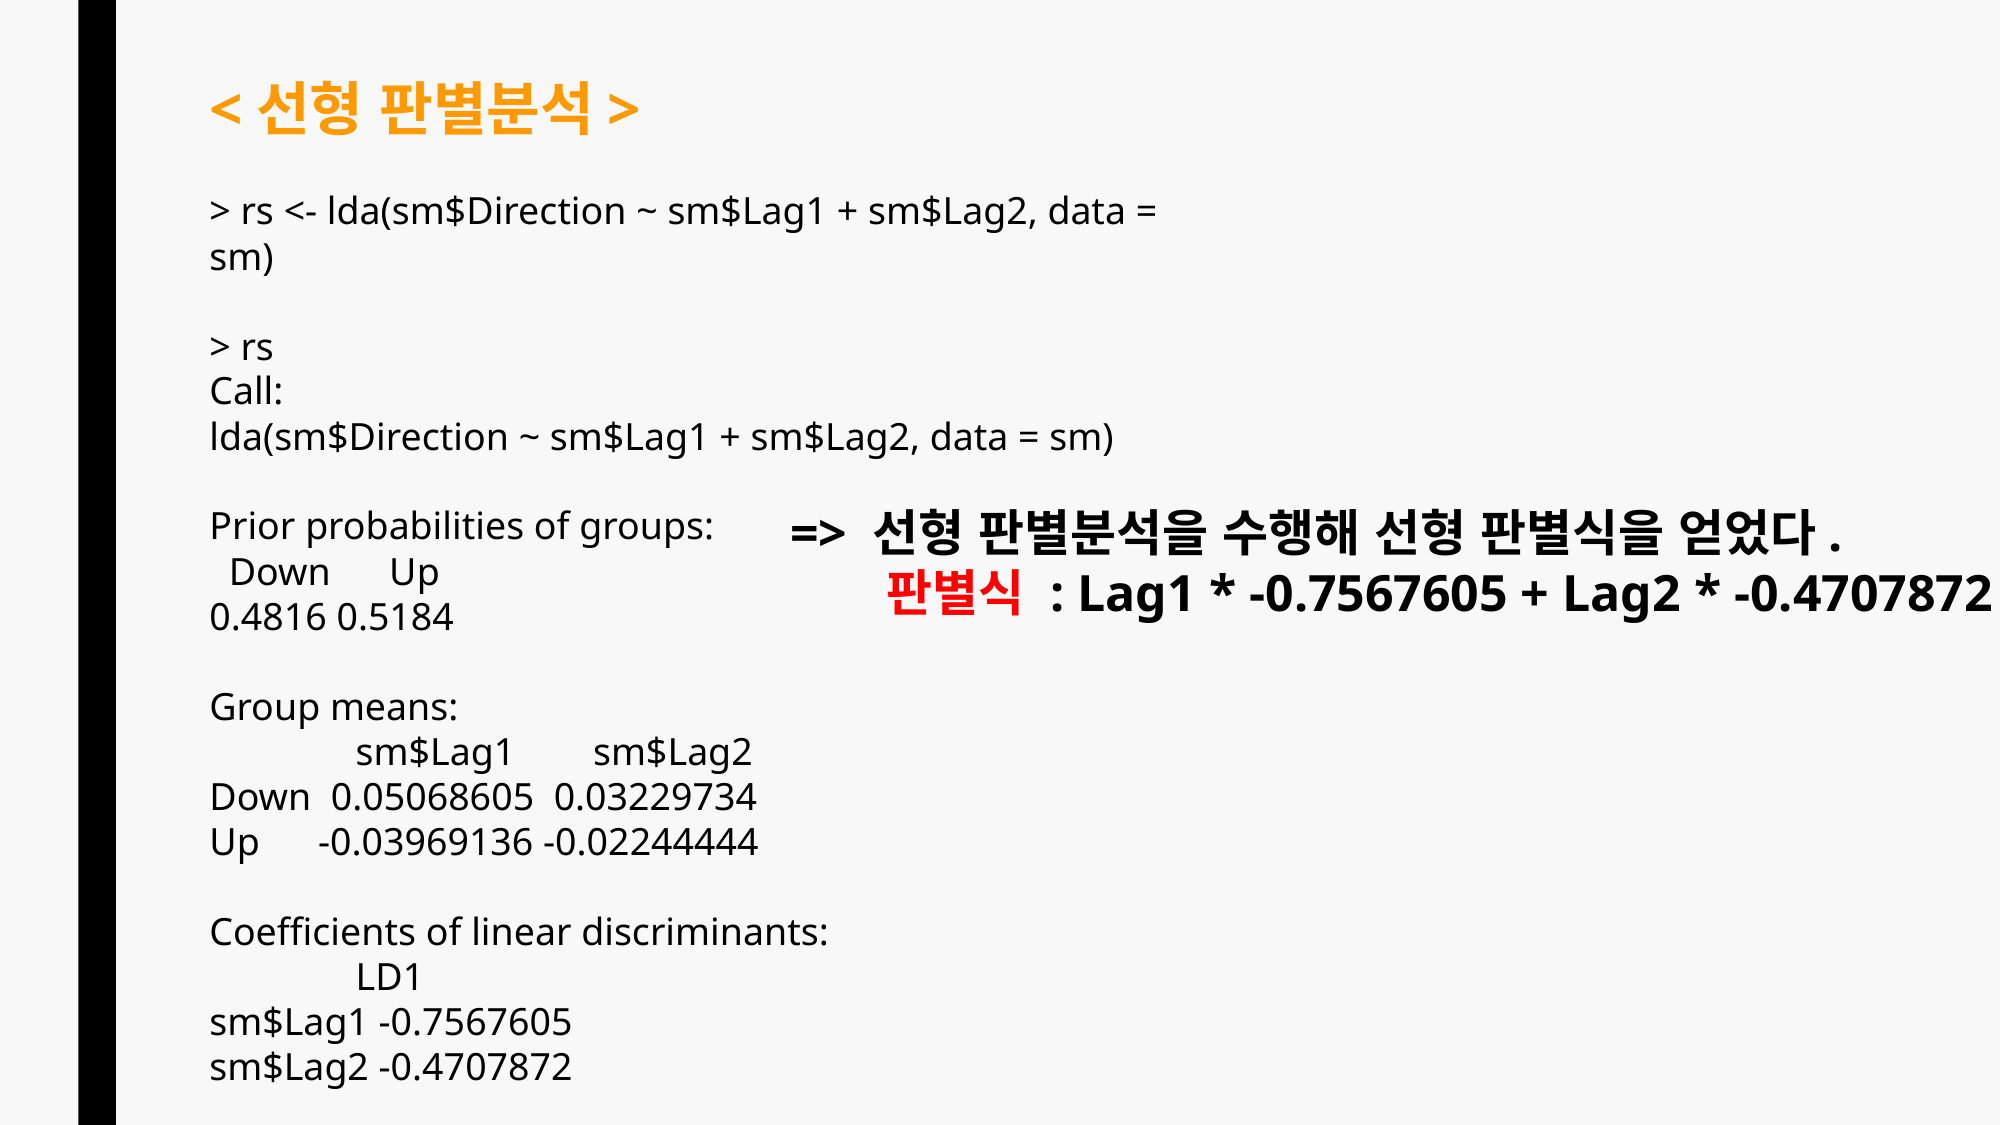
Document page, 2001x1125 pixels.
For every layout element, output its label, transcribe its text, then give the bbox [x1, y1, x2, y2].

text_box => 선형 판별분석을 수행해 선형 판별식을 얻었다. 판별식 : Lag1 * -0.7567605 + Lag2 * -0.4707872 [775, 494, 2000, 629]
text_box <선형 판별분석> > rs <- lda(sm$Direction ~ sm$Lag1 + sm$Lag2, data = sm) > rs Call: lda(sm$Direction ~ sm$Lag1 + sm$Lag2, data = sm) Prior probabilities of groups: Down Up 0.4816 0.5184 Group means: sm$Lag1 sm$Lag2 Down 0.05068605 0.03229734 Up -0.03969136 -0.02244444 Coefficients of linear discriminants: LD1 sm$Lag1 -0.7567605 sm$Lag2 -0.4707872 [194, 65, 1180, 1095]
